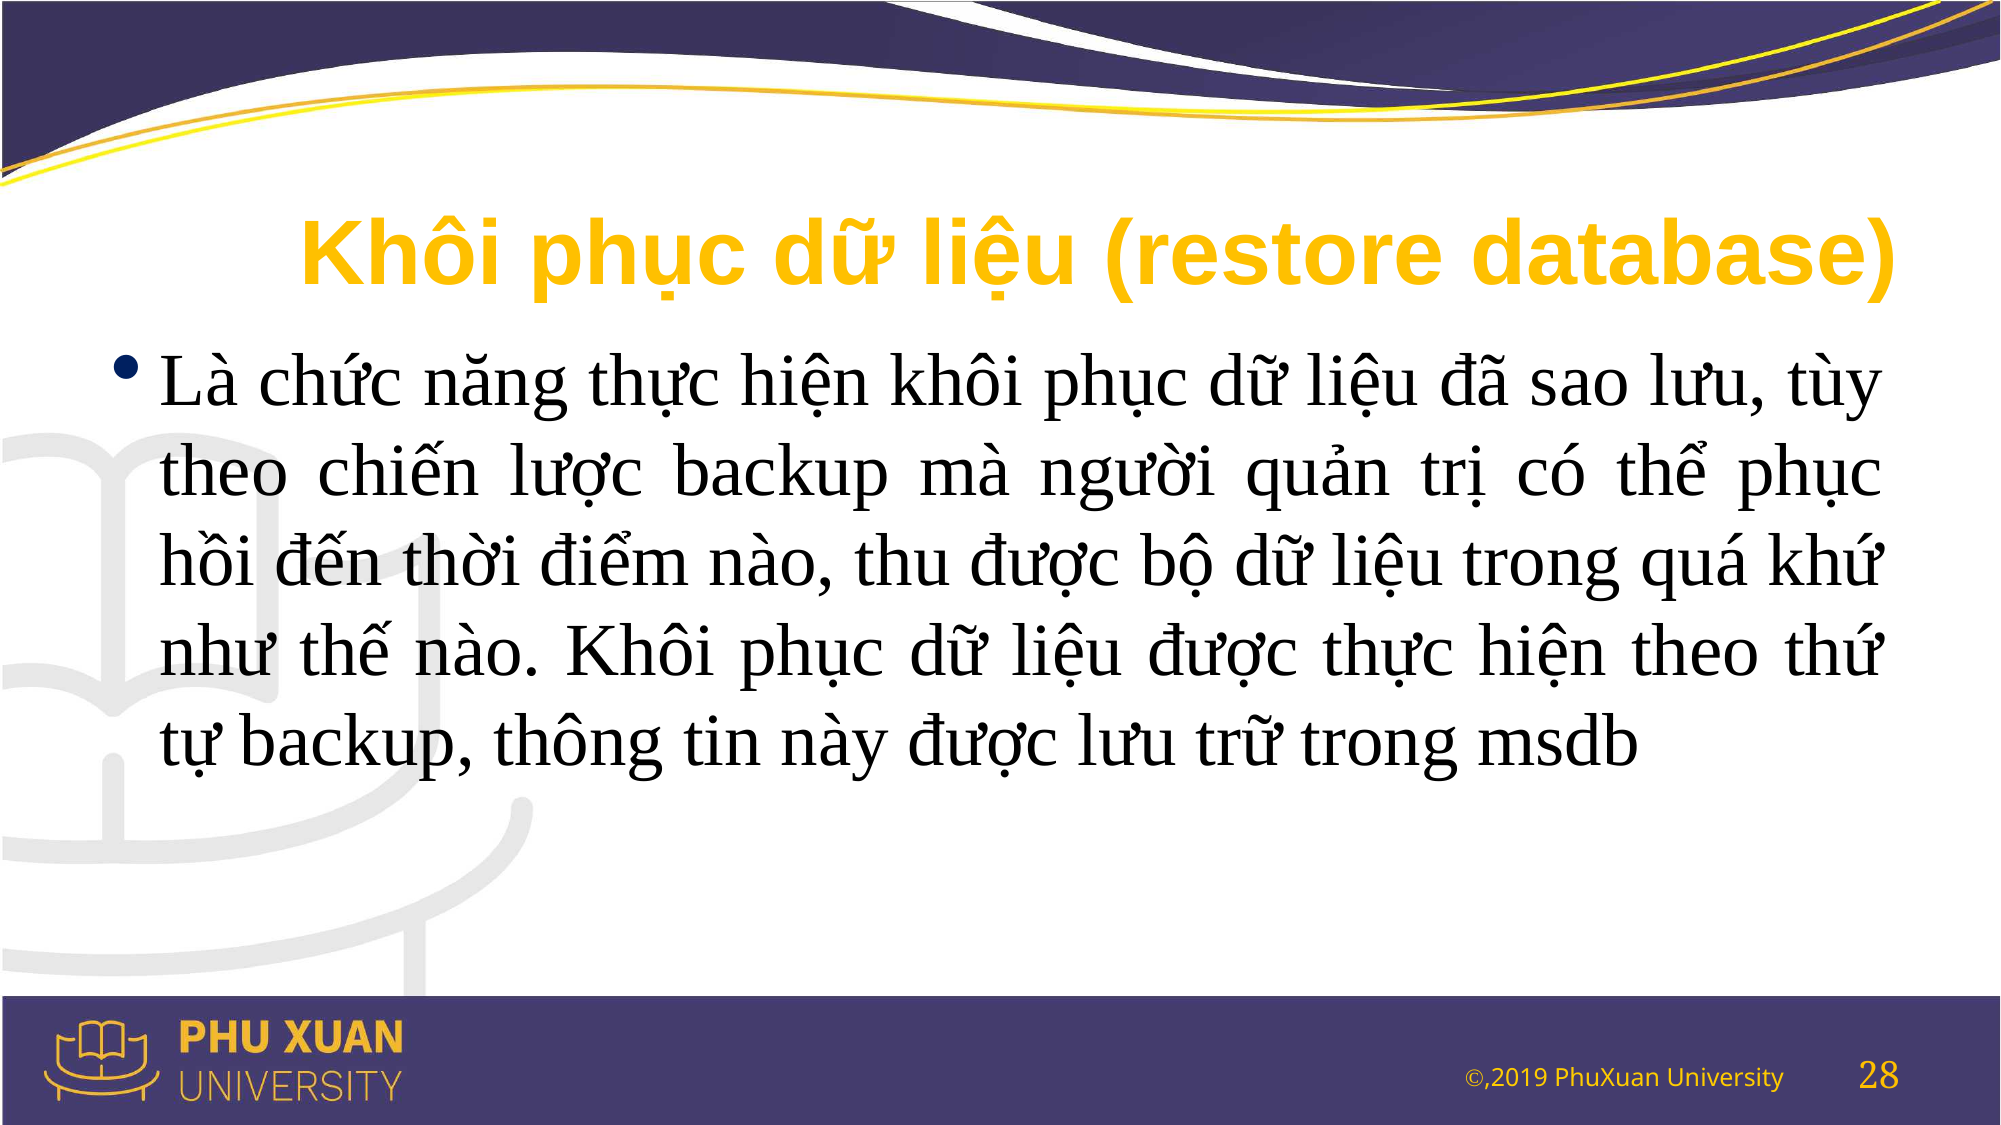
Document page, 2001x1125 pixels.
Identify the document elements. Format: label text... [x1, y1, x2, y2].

list Là chức năng thực hiện khôi phục dữ liệu đã sao lưu, tùy theo chiến lược backup mà người quản trị có thể phục hồi đến thời điểm nào, thu được bộ dữ liệu trong quá khứ như thế nào. Khôi phục dữ liệu được thực hiện theo thứ tự backup, thông tin này được lưu trữ trong msdb [99, 322, 1900, 1043]
slide_number 28 [1733, 1042, 1900, 1103]
title Khôi phục dữ liệu (restore database) [99, 115, 1900, 304]
picture [0, 0, 2001, 1125]
